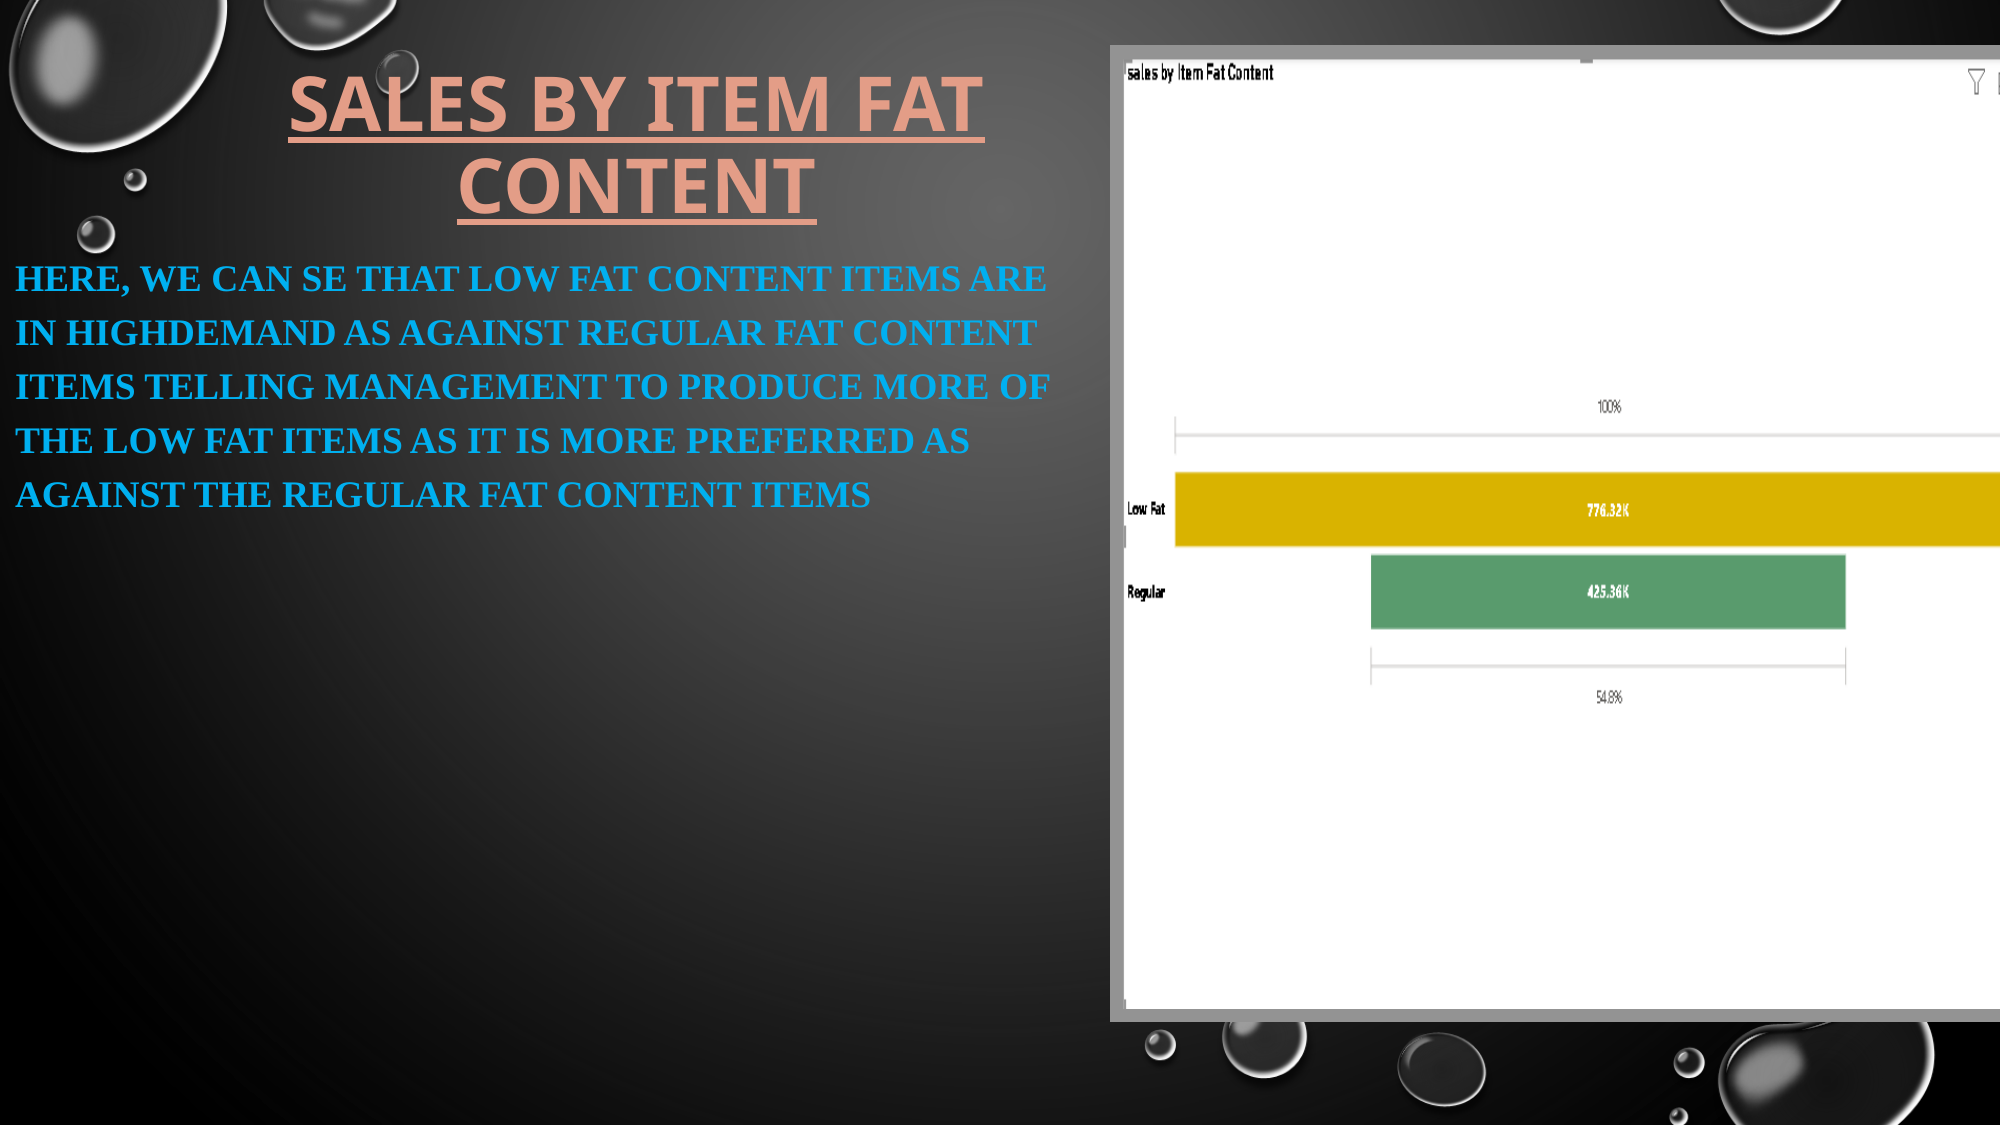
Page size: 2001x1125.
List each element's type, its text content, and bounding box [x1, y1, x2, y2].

picture [1123, 58, 2000, 1009]
title SALES BY ITEM FAT CONTENT [149, 58, 1110, 237]
picture [0, 0, 2000, 237]
list Here, we can se that low fat content items are in highdemand as against regular fat content items telling management to produce more of the low fat items as it is more preferred as against the regular fat content items [0, 237, 1110, 1009]
picture [0, 1009, 2000, 1125]
